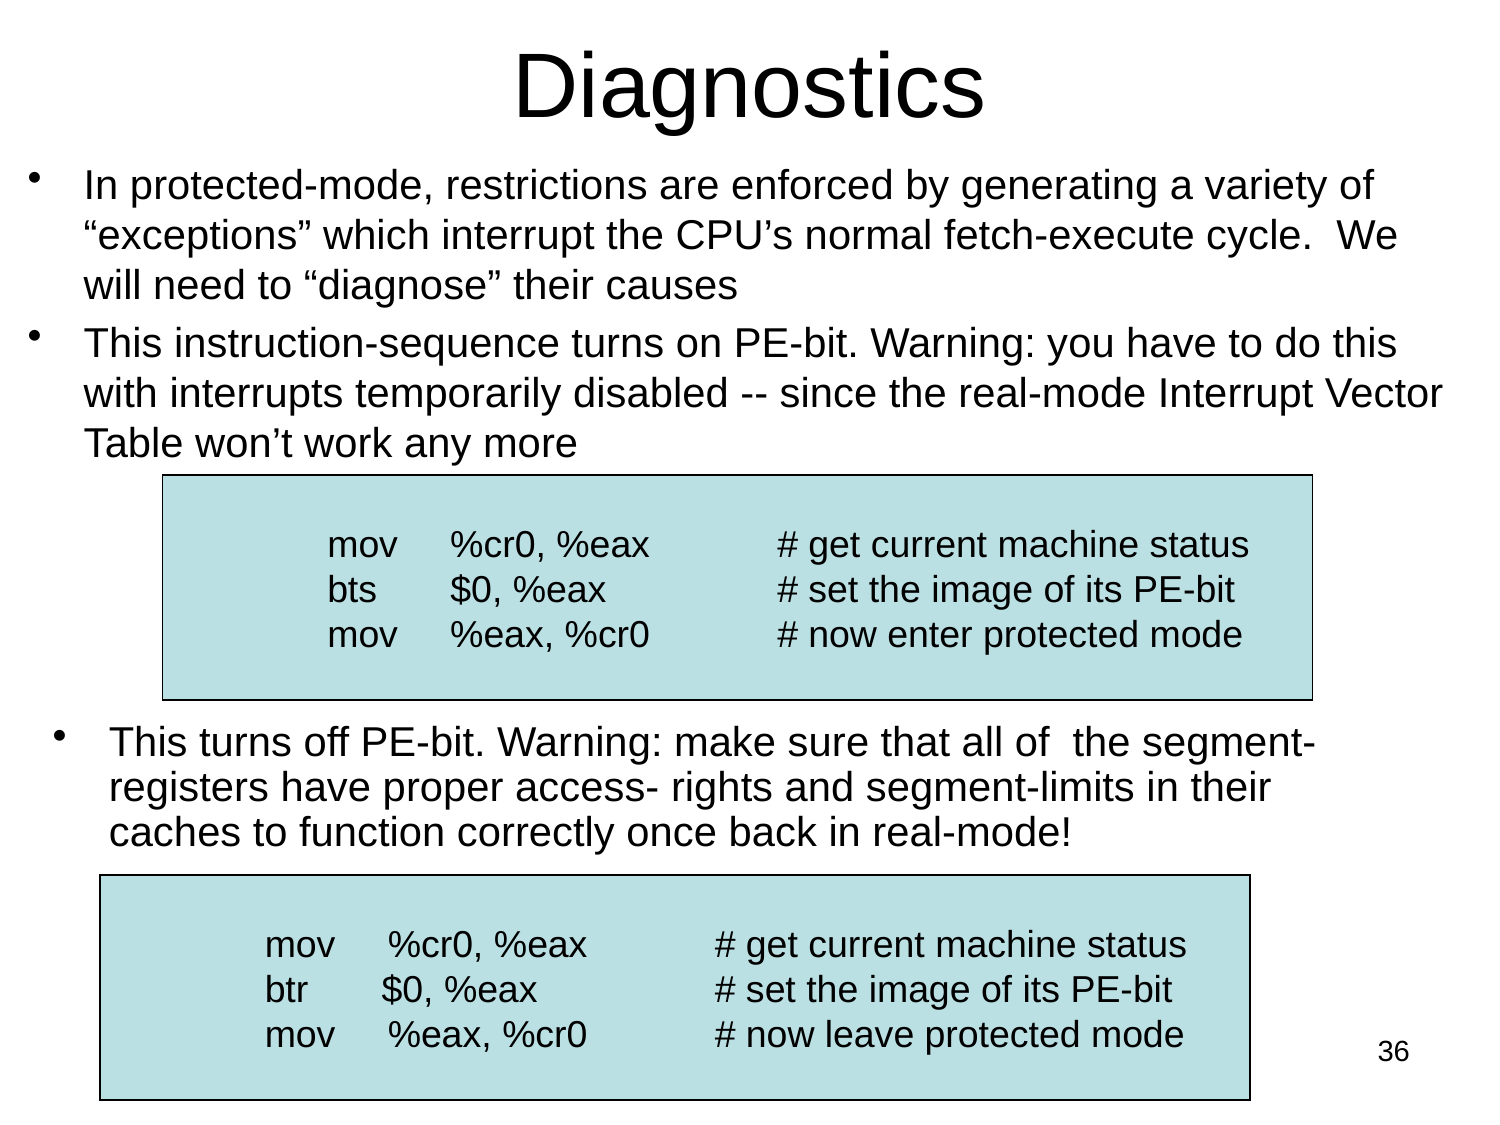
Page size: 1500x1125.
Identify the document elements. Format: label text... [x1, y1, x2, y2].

text_box This turns off PE-bit. Warning: make sure that all of the segment-registers have proper access- rights and segment-limits in their caches to function correctly once back in real-mode! [37, 712, 1388, 900]
slide_number 36 [1074, 1024, 1426, 1103]
title Diagnostics [74, 0, 1426, 149]
text_box mov %cr0, %eax # get current machine status btr $0, %eax # set the image of its PE-bit mov %eax, %cr0 # now leave protected mode [99, 874, 1250, 1100]
text_box mov %cr0, %eax # get current machine status bts $0, %eax # set the image of its PE-bit mov %eax, %cr0 # now enter protected mode [162, 474, 1313, 700]
list In protected-mode, restrictions are enforced by generating a variety of “exceptions” which interrupt the CPU’s normal fetch-execute cycle. We will need to “diagnose” their causes This instruction-sequence turns on PE-bit. Warning: you have to do this with interrupts temporarily disabled -- since the real-mode Interrupt Vector Table won’t work any more [12, 149, 1476, 551]
